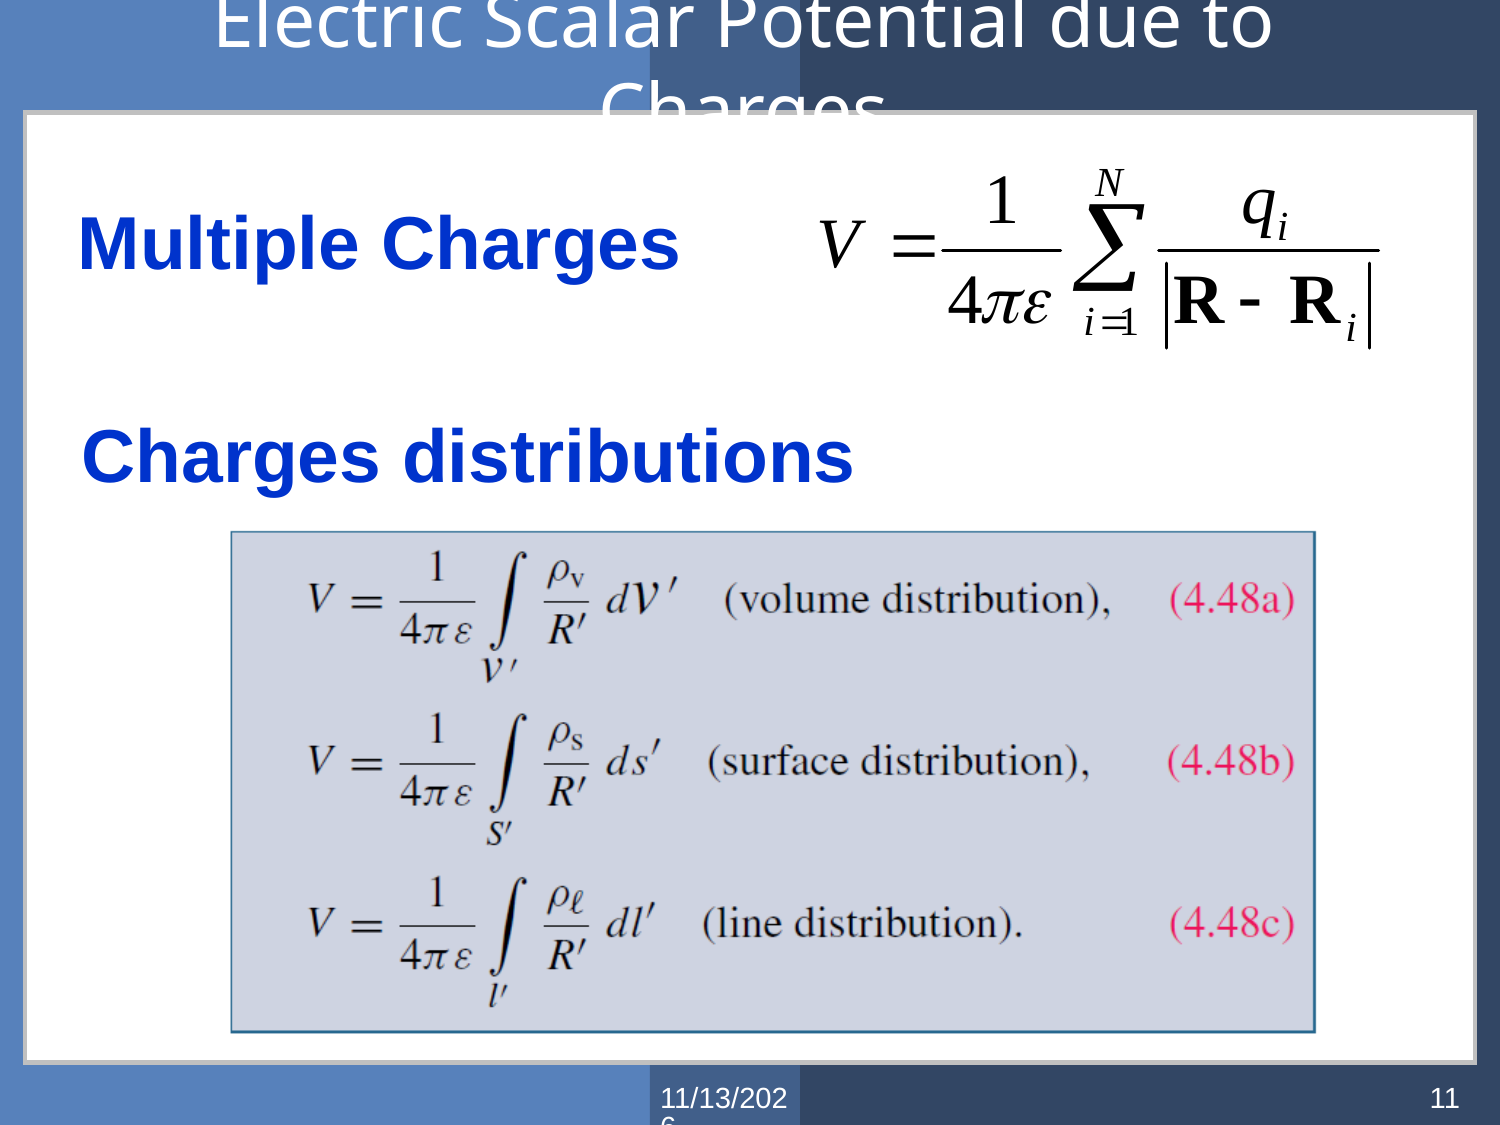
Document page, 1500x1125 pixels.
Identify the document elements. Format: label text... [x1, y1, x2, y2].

title Electric Scalar Potential due to Charges [49, 12, 1438, 113]
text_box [812, 149, 1392, 363]
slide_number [644, 1071, 808, 1125]
picture [224, 524, 1322, 1038]
text_box Charges distributions [66, 399, 872, 505]
slide_number 11 [1124, 1071, 1476, 1125]
text_box Multiple Charges [62, 187, 697, 293]
